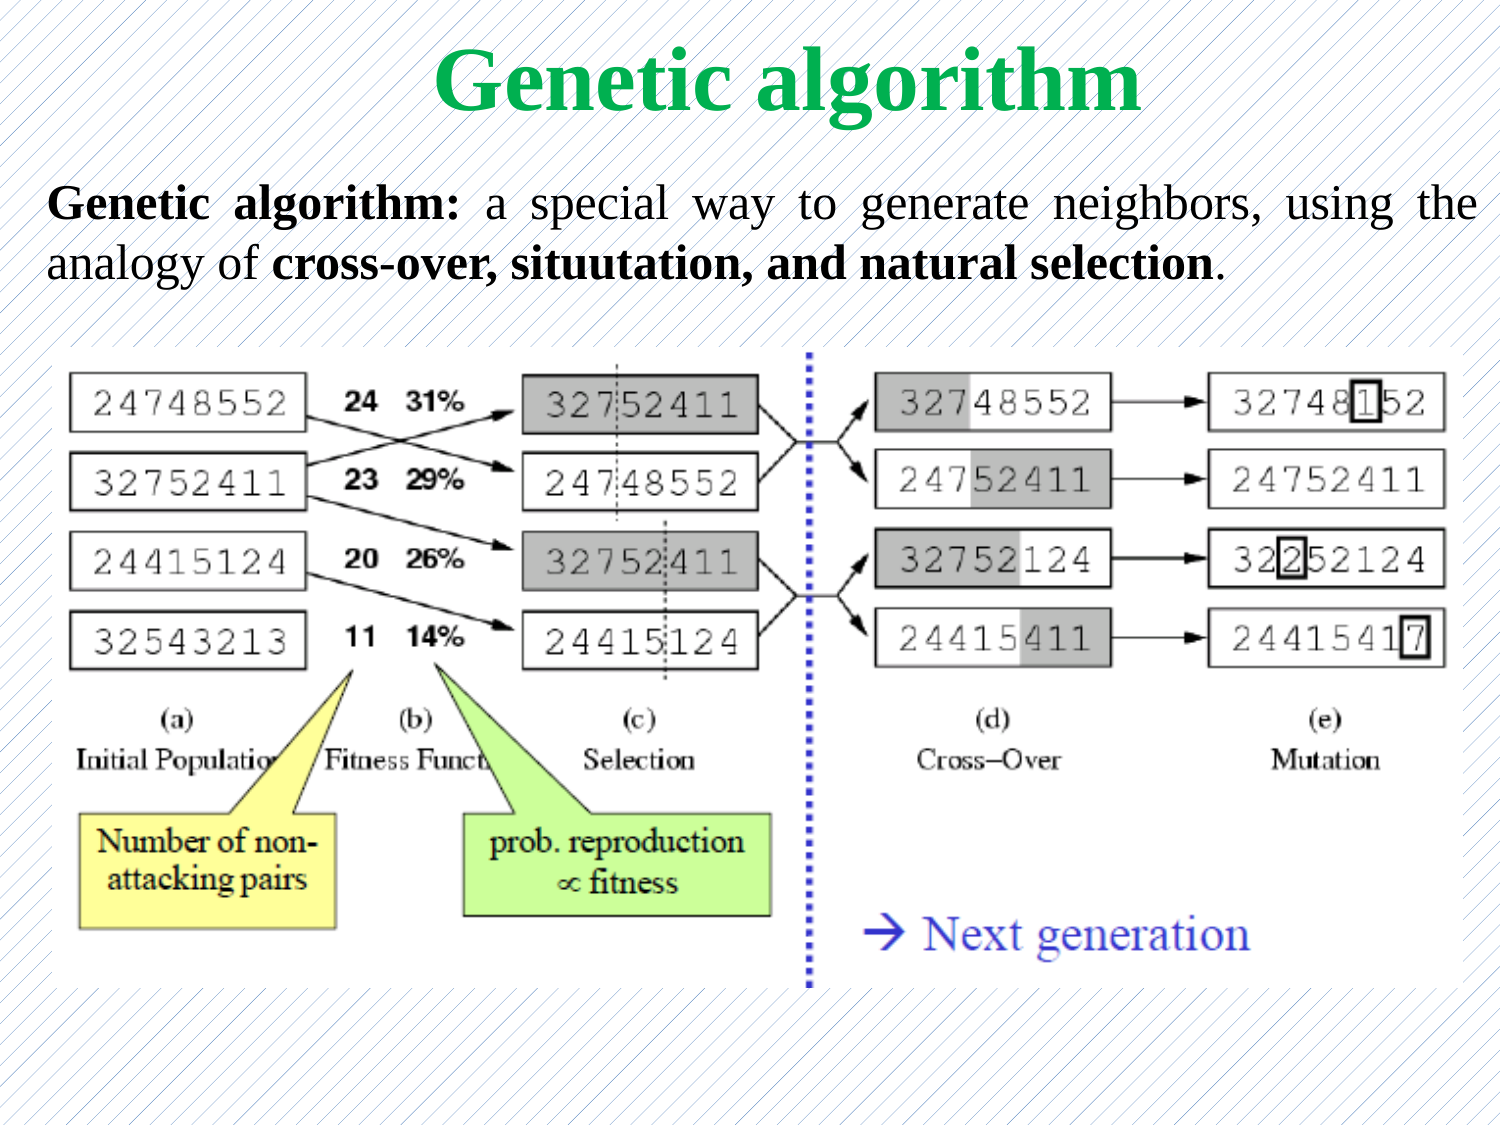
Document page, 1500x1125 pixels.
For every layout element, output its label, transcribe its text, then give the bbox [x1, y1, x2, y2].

subtitle Genetic algorithm: a special way to generate neighbors, using the analogy of cross-over, situutation, and natural selection. [31, 162, 1494, 1050]
title Genetic algorithm [162, 0, 1438, 150]
picture [52, 346, 1463, 988]
